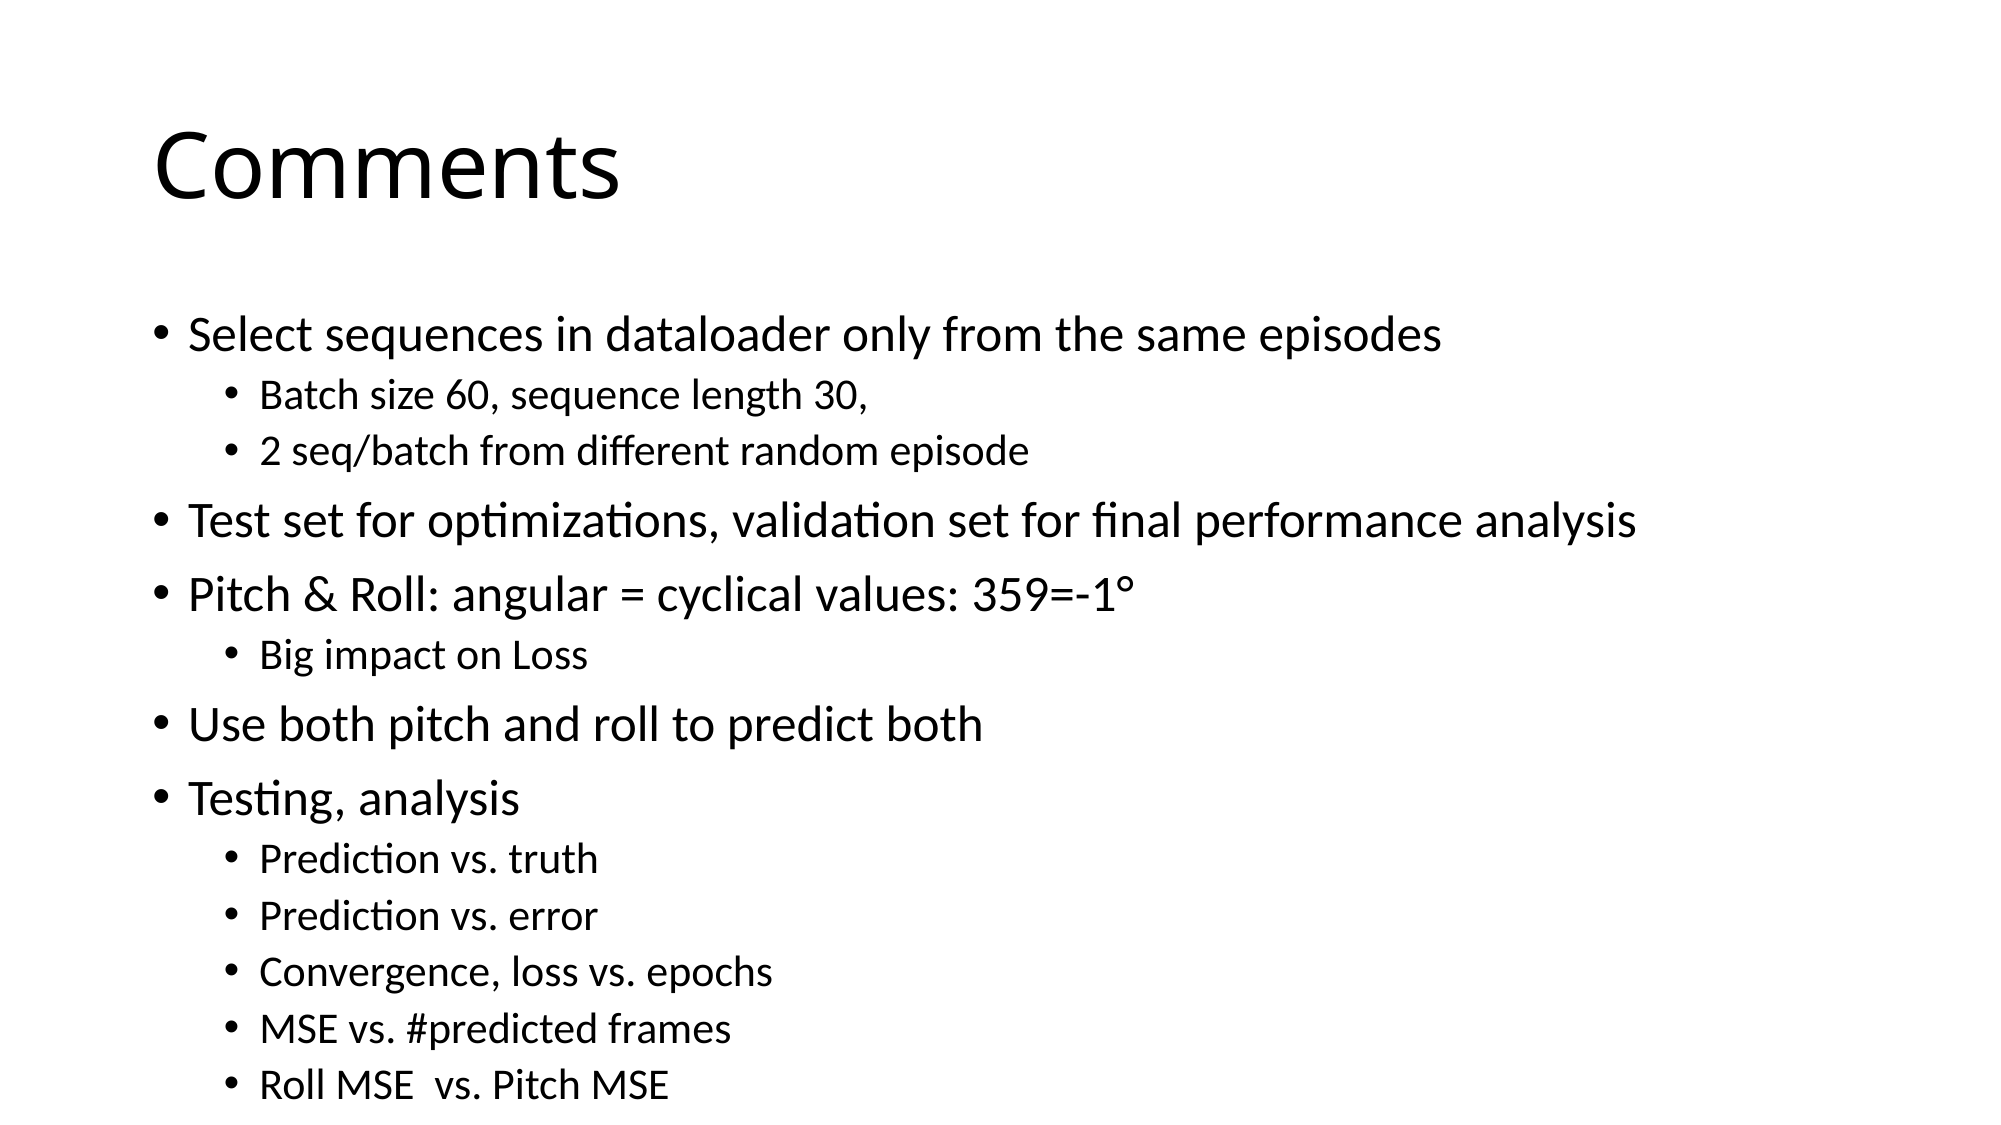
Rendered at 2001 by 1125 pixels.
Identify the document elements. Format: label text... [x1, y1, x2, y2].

list Select sequences in dataloader only from the same episodes Batch size 60, sequence length 30, 2 seq/batch from different random episode Test set for optimizations, validation set for final performance analysis Pitch & Roll: angular = cyclical values: 359=-1° Big impact on Loss Use both pitch and roll to predict both Testing, analysis Prediction vs. truth Prediction vs. error Convergence, loss vs. epochs MSE vs. #predicted frames Roll MSE vs. Pitch MSE [137, 299, 1863, 1125]
title Comments [137, 59, 1863, 278]
